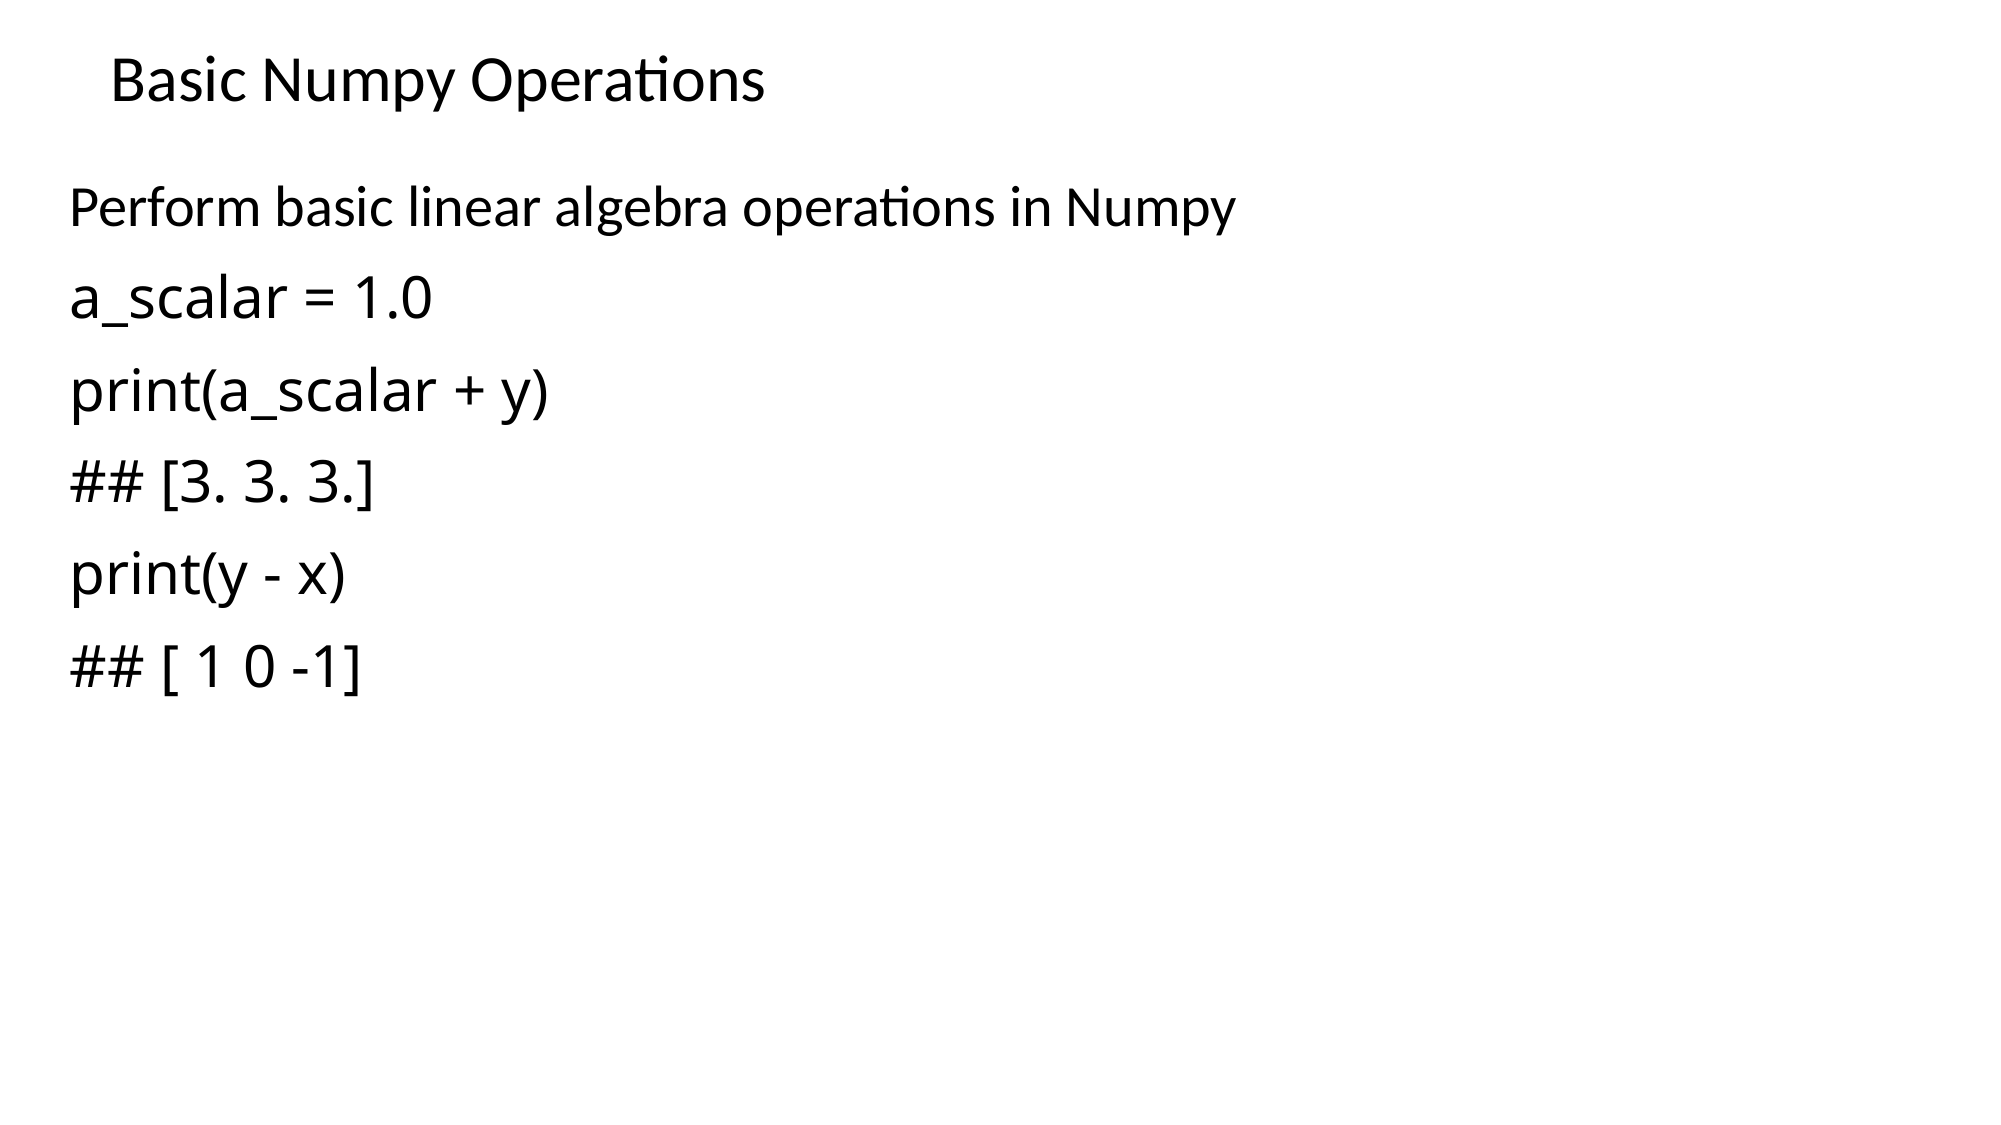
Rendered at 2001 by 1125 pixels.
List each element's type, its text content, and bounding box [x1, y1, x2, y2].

title Basic Numpy Operations [95, 36, 1821, 124]
list Perform basic linear algebra operations in Numpy a_scalar = 1.0 print(a_scalar + y) ## [3. 3. 3.] print(y - x) ## [ 1 0 -1] [54, 169, 1946, 1015]
